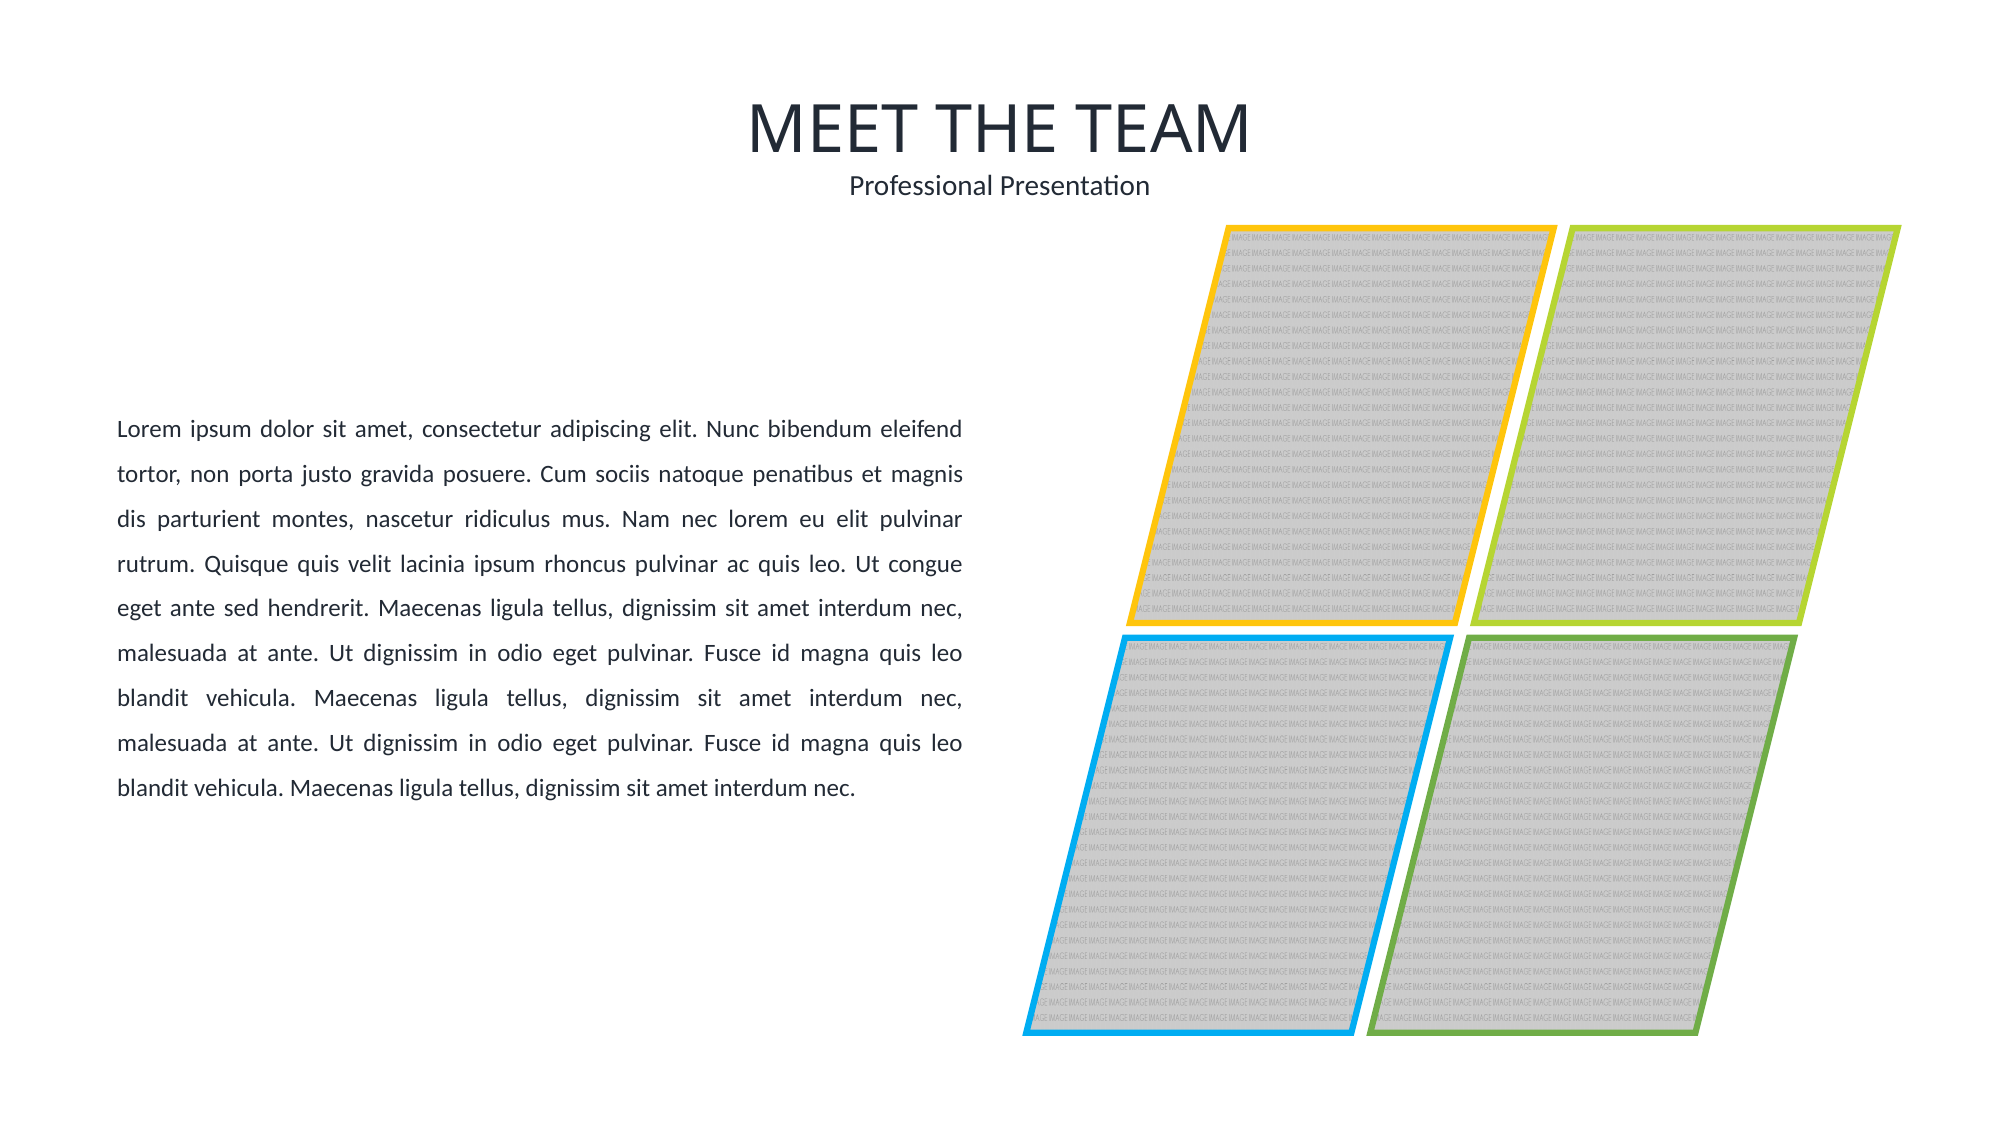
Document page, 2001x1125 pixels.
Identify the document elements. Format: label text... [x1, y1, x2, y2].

text_box [1128, 227, 1556, 625]
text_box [0, 78, 2000, 209]
text_box Lorem ipsum dolor sit amet, consectetur adipiscing elit. Nunc bibendum eleifend tortor, non porta justo gravida posuere. Cum sociis natoque penatibus et magnis dis parturient montes, nascetur ridiculus mus. Nam nec lorem eu elit pulvinar rutrum. Quisque quis velit lacinia ipsum rhoncus pulvinar ac quis leo. Ut congue eget ante sed hendrerit. Maecenas ligula tellus, dignissim sit amet interdum nec, malesuada at ante. Ut dignissim in odio eget pulvinar. Fusce id magna quis leo blandit vehicula. Maecenas ligula tellus, dignissim sit amet interdum nec, malesuada at ante. Ut dignissim in odio eget pulvinar. Fusce id magna quis leo blandit vehicula. Maecenas ligula tellus, dignissim sit amet interdum nec. [102, 390, 980, 809]
text_box [1024, 636, 1452, 1034]
text_box [1472, 227, 1900, 625]
text_box [1368, 636, 1796, 1034]
